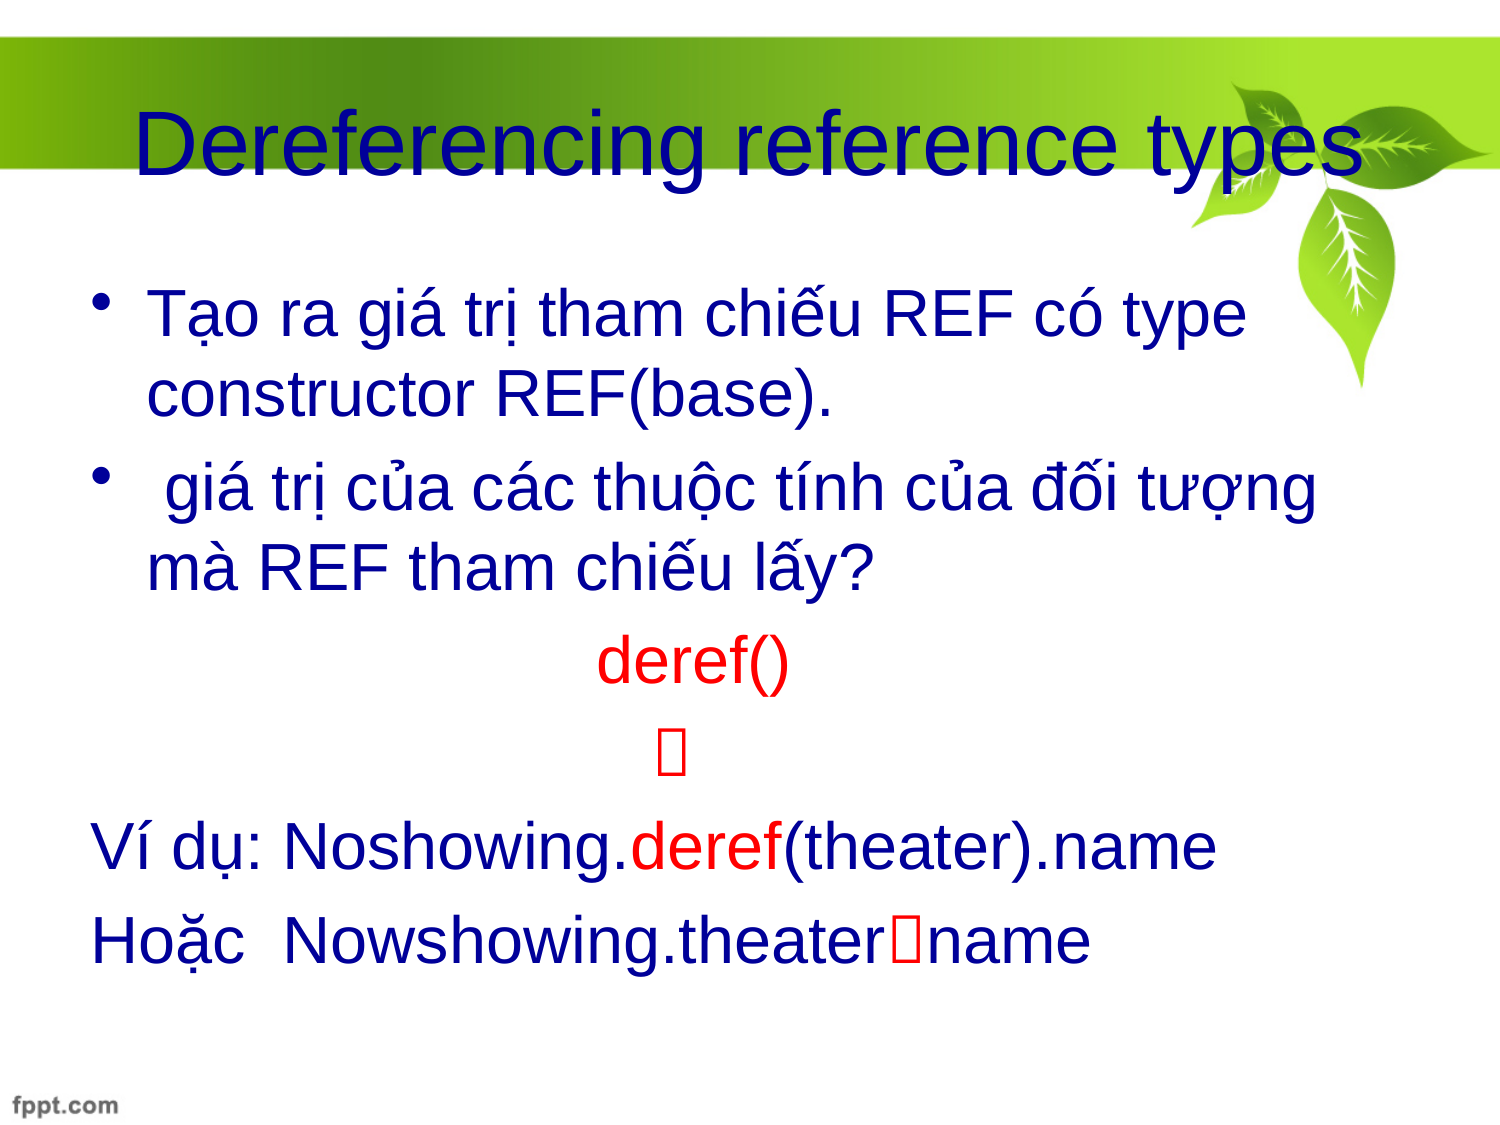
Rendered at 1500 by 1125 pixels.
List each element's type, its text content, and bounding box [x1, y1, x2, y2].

list Tạo ra giá trị tham chiếu REF có type constructor REF(base). giá trị của các thuộc tính của đối tượng mà REF tham chiếu lấy? deref()  Ví dụ: Noshowing.deref(theater).name Hoặc Nowshowing.theatername [74, 262, 1426, 1006]
title Dereferencing reference types [74, 44, 1426, 233]
picture [0, 0, 1500, 1125]
